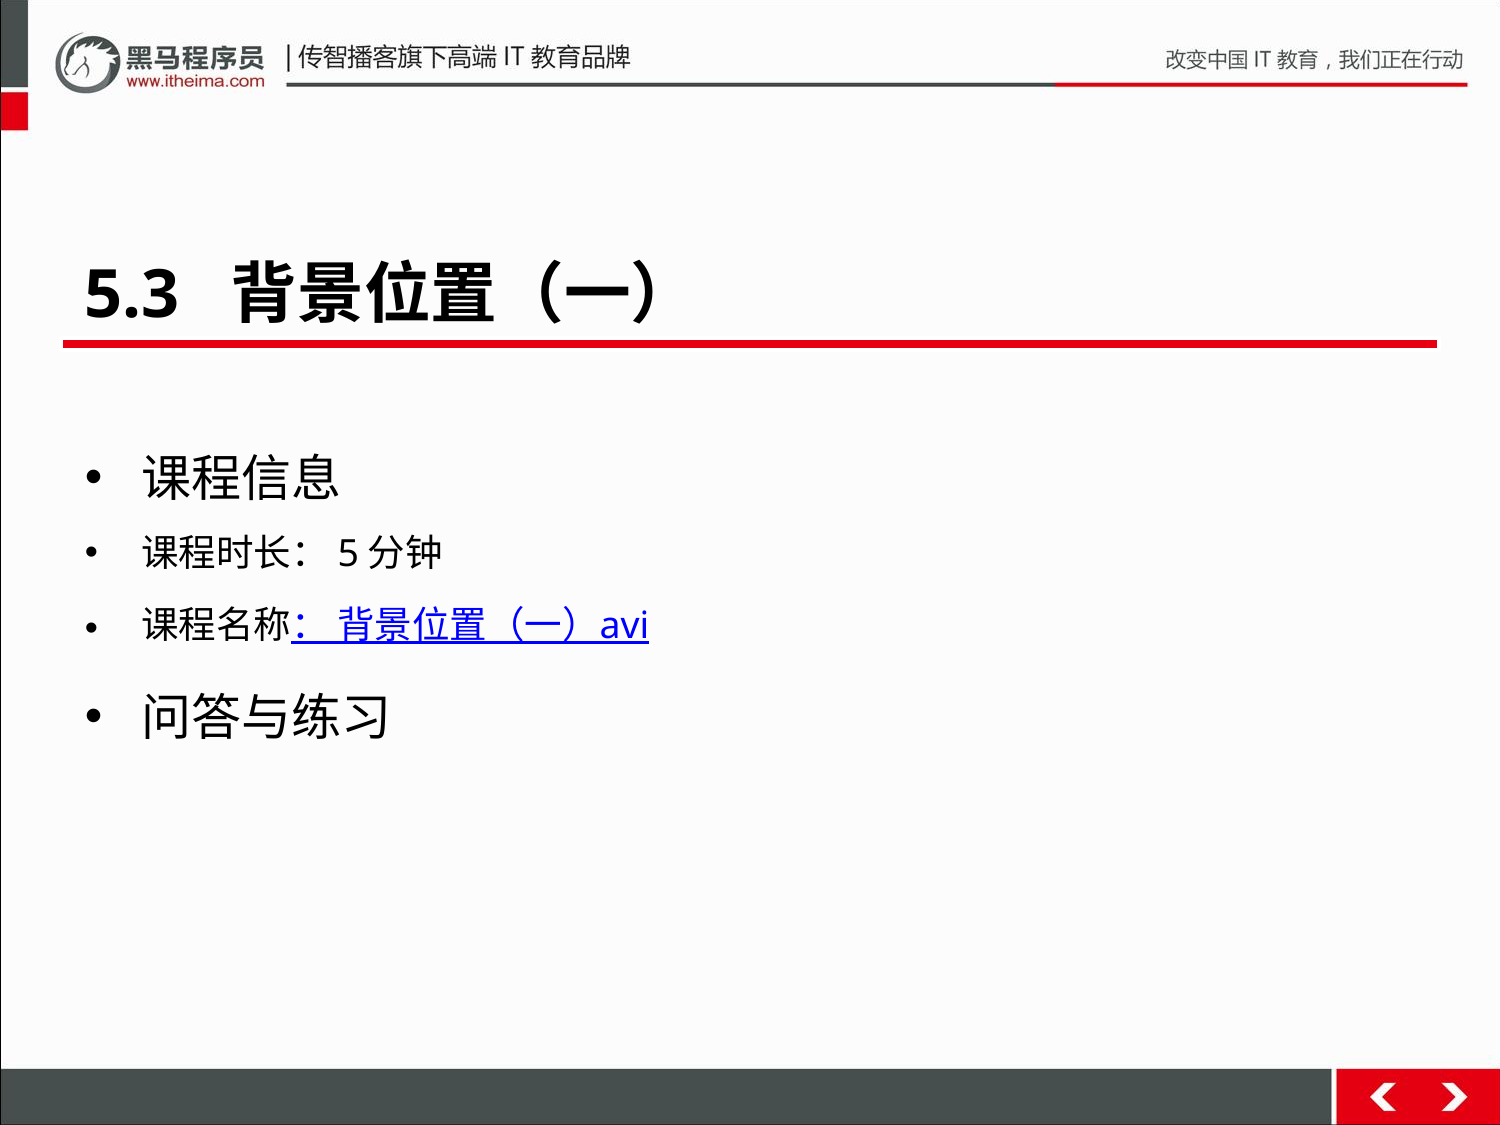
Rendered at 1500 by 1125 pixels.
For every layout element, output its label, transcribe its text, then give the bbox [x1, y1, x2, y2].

text_box 课程信息 课程时长：5分钟 课程名称： 背景位置（一）avi 问答与练习 [69, 408, 1451, 753]
text_box 5.3 背景位置（一） [70, 243, 1382, 339]
picture [0, 0, 1500, 1125]
